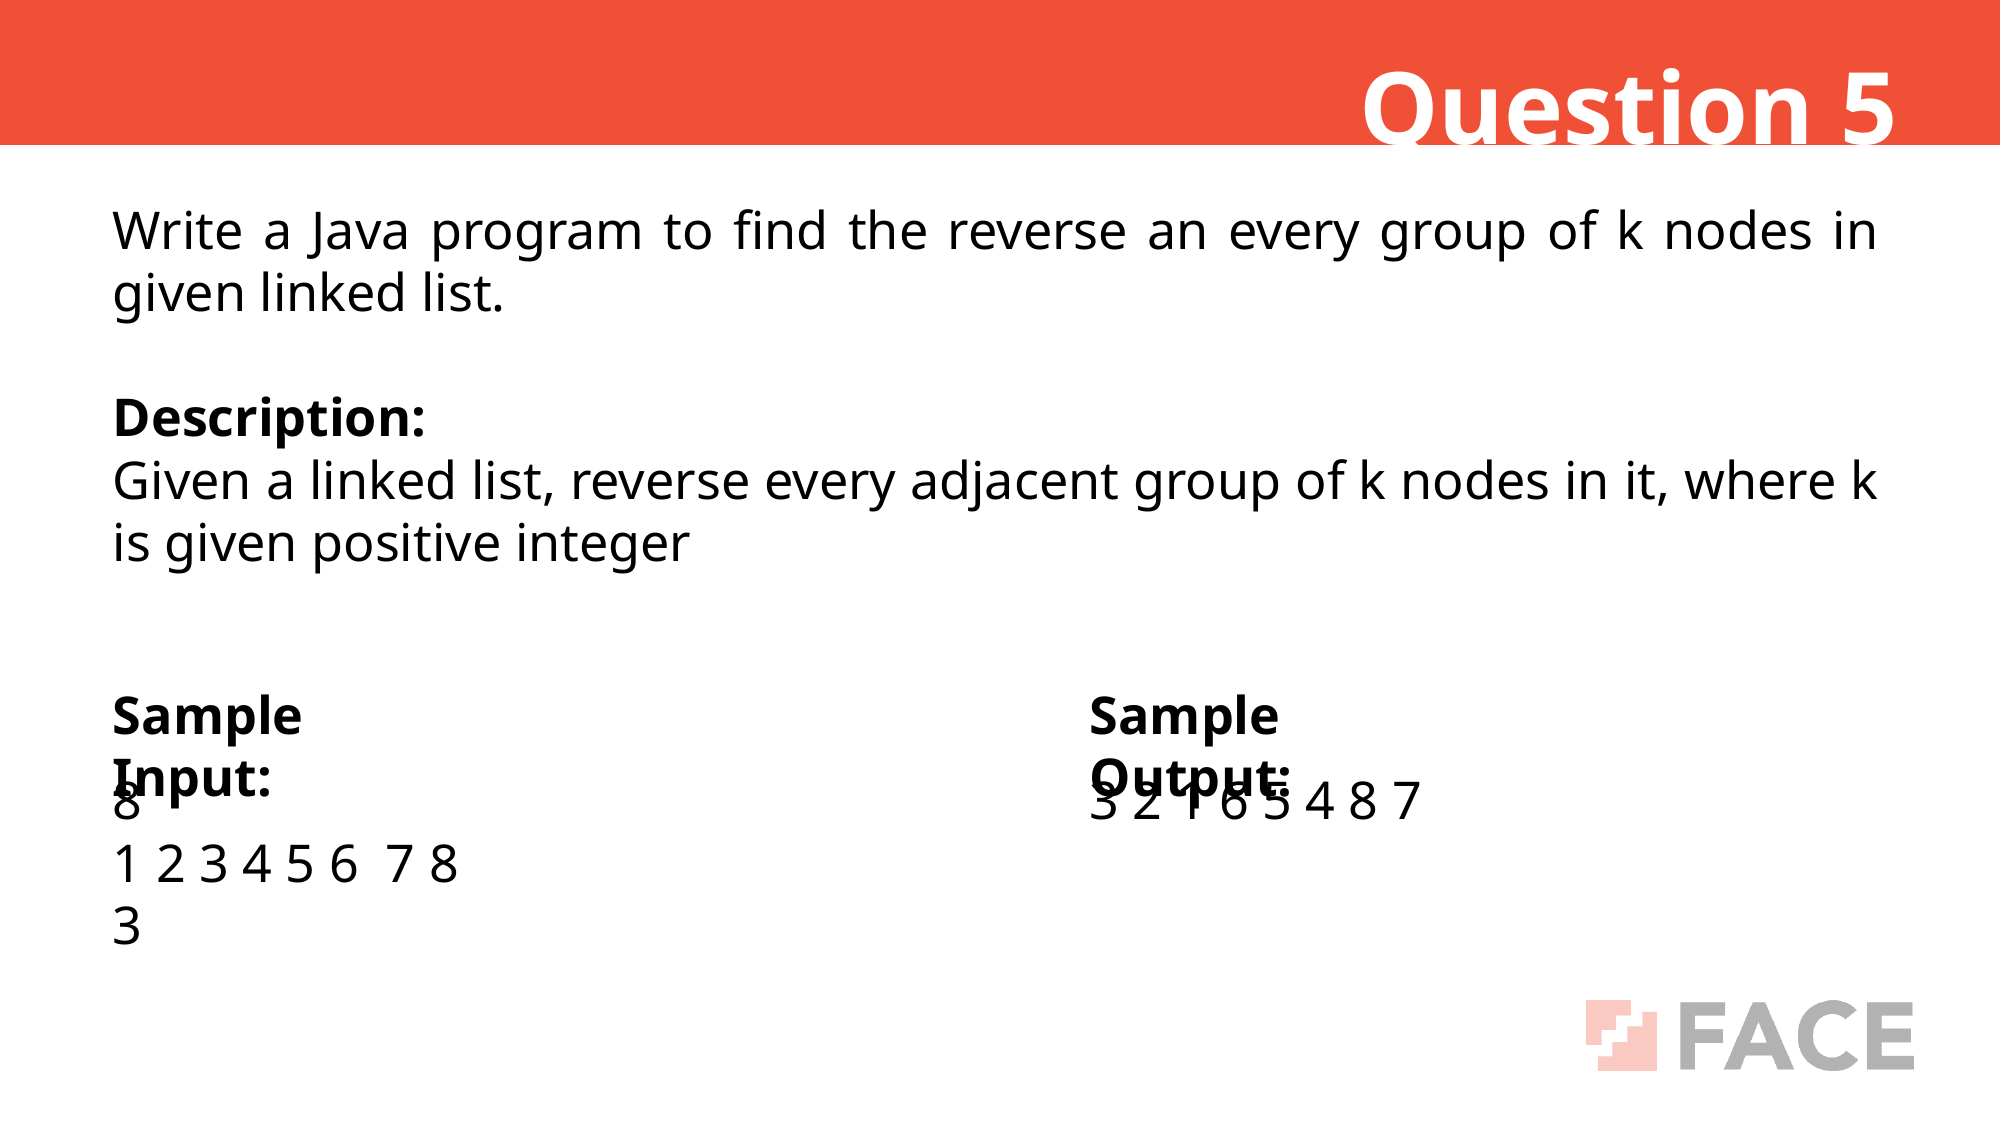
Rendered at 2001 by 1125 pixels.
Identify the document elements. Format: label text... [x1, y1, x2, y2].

text_box Sample Output: [1074, 674, 1493, 760]
text_box Question 5 [638, 37, 1914, 173]
text_box 3 2 1 6 5 4 8 7 [1074, 760, 1902, 838]
text_box Write a Java program to find the reverse an every group of k nodes in given linked list. Description: Given a linked list, reverse every adjacent group of k nodes in it, where k is given positive integer [98, 189, 1895, 580]
text_box 8 1 2 3 4 5 6 7 8 3 [98, 760, 925, 963]
picture [1586, 1000, 1914, 1072]
text_box [0, 0, 2000, 147]
text_box Sample Input: [98, 674, 463, 760]
